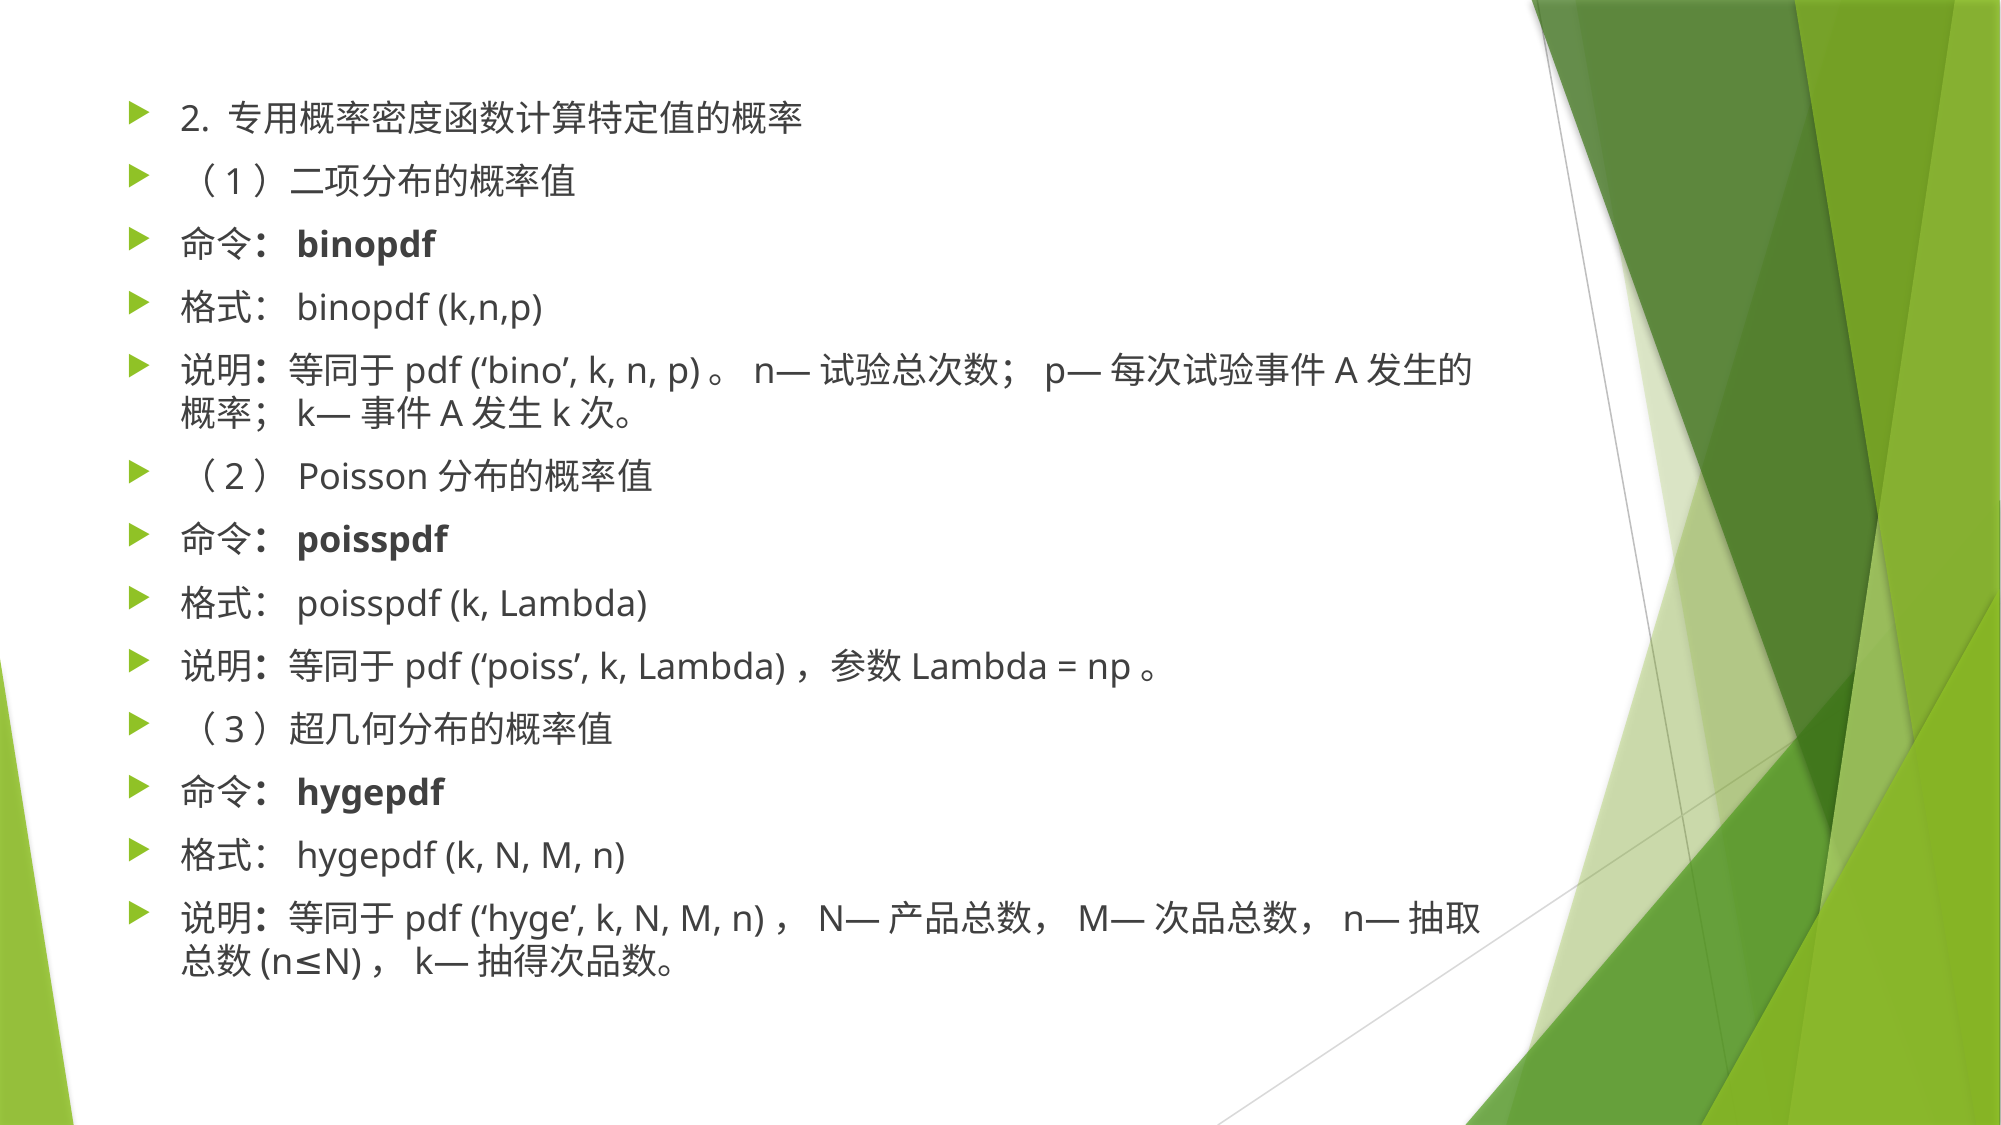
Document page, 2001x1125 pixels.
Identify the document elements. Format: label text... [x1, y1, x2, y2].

list 2. 专用概率密度函数计算特定值的概率 （1）二项分布的概率值 命令：binopdf 格式：binopdf (k,n,p) 说明：等同于pdf (‘bino’, k, n, p)。n—试验总次数；p—每次试验事件A发生的概率；k—事件A发生k次。 （2）Poisson分布的概率值 命令：poisspdf 格式：poisspdf (k, Lambda) 说明：等同于pdf (‘poiss’, k, Lambda)，参数Lambda = np。 （3）超几何分布的概率值 命令：hygepdf 格式：hygepdf (k, N, M, n) 说明：等同于pdf (‘hyge’, k, N, M, n)，N—产品总数，M—次品总数，n—抽取总数(n≤N)，k—抽得次品数。 [110, 87, 1522, 992]
